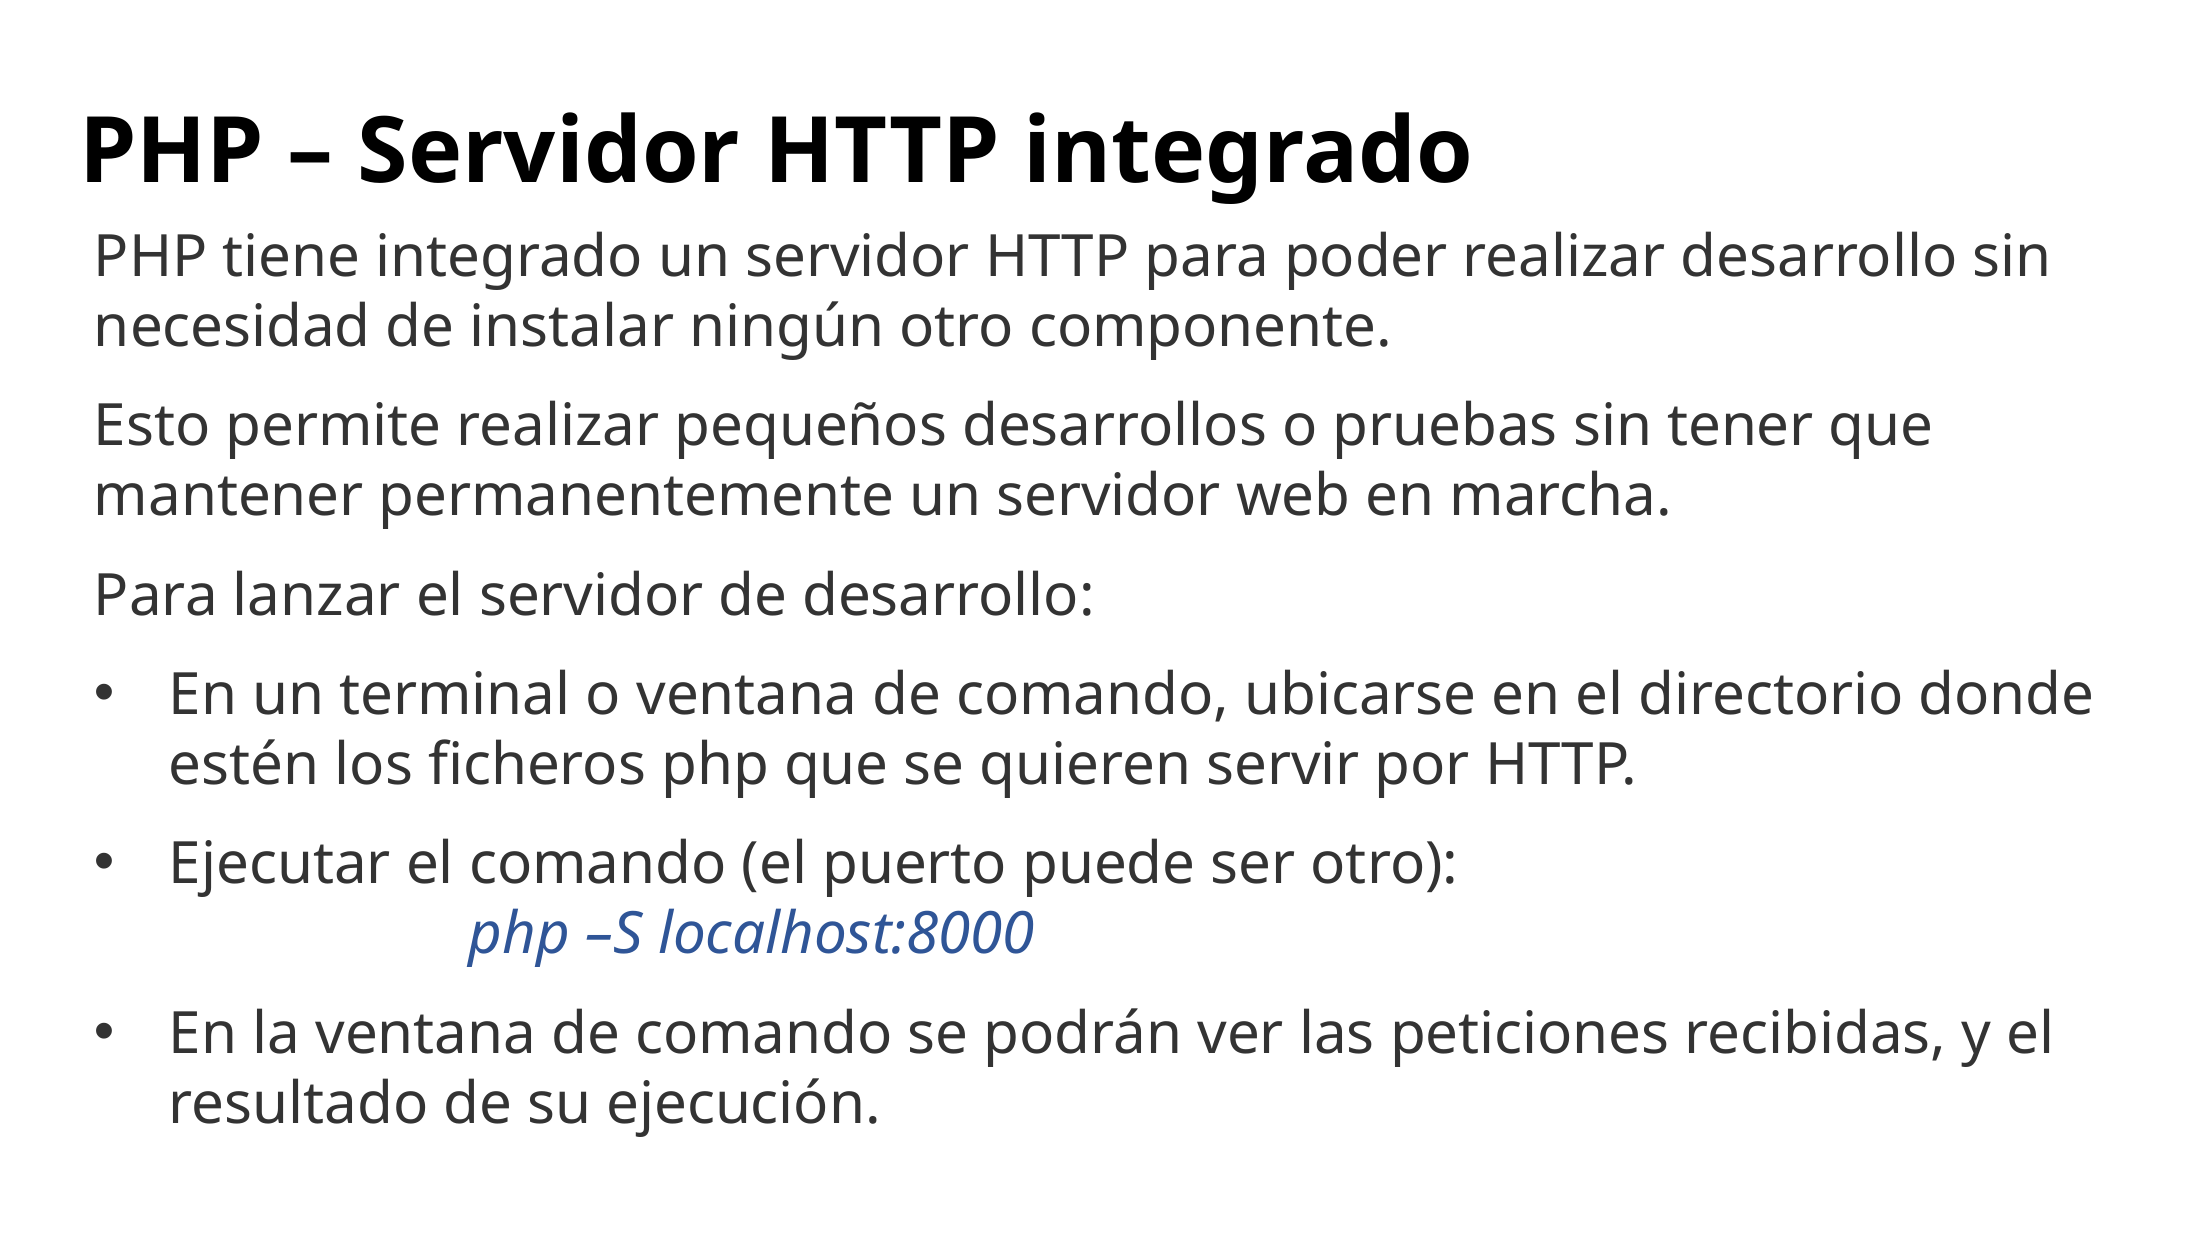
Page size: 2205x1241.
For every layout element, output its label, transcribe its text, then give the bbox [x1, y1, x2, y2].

title PHP – Servidor HTTP integrado [79, 41, 2136, 210]
text_box PHP tiene integrado un servidor HTTP para poder realizar desarrollo sin necesidad de instalar ningún otro componente. Esto permite realizar pequeños desarrollos o pruebas sin tener que mantener permanentemente un servidor web en marcha. Para lanzar el servidor de desarrollo: En un terminal o ventana de comando, ubicarse en el directorio donde estén los ficheros php que se quieren servir por HTTP. Ejecutar el comando (el puerto puede ser otro): php –S localhost:8000 En la ventana de comando se podrán ver las peticiones recibidas, y el resultado de su ejecución. [79, 210, 2136, 1143]
